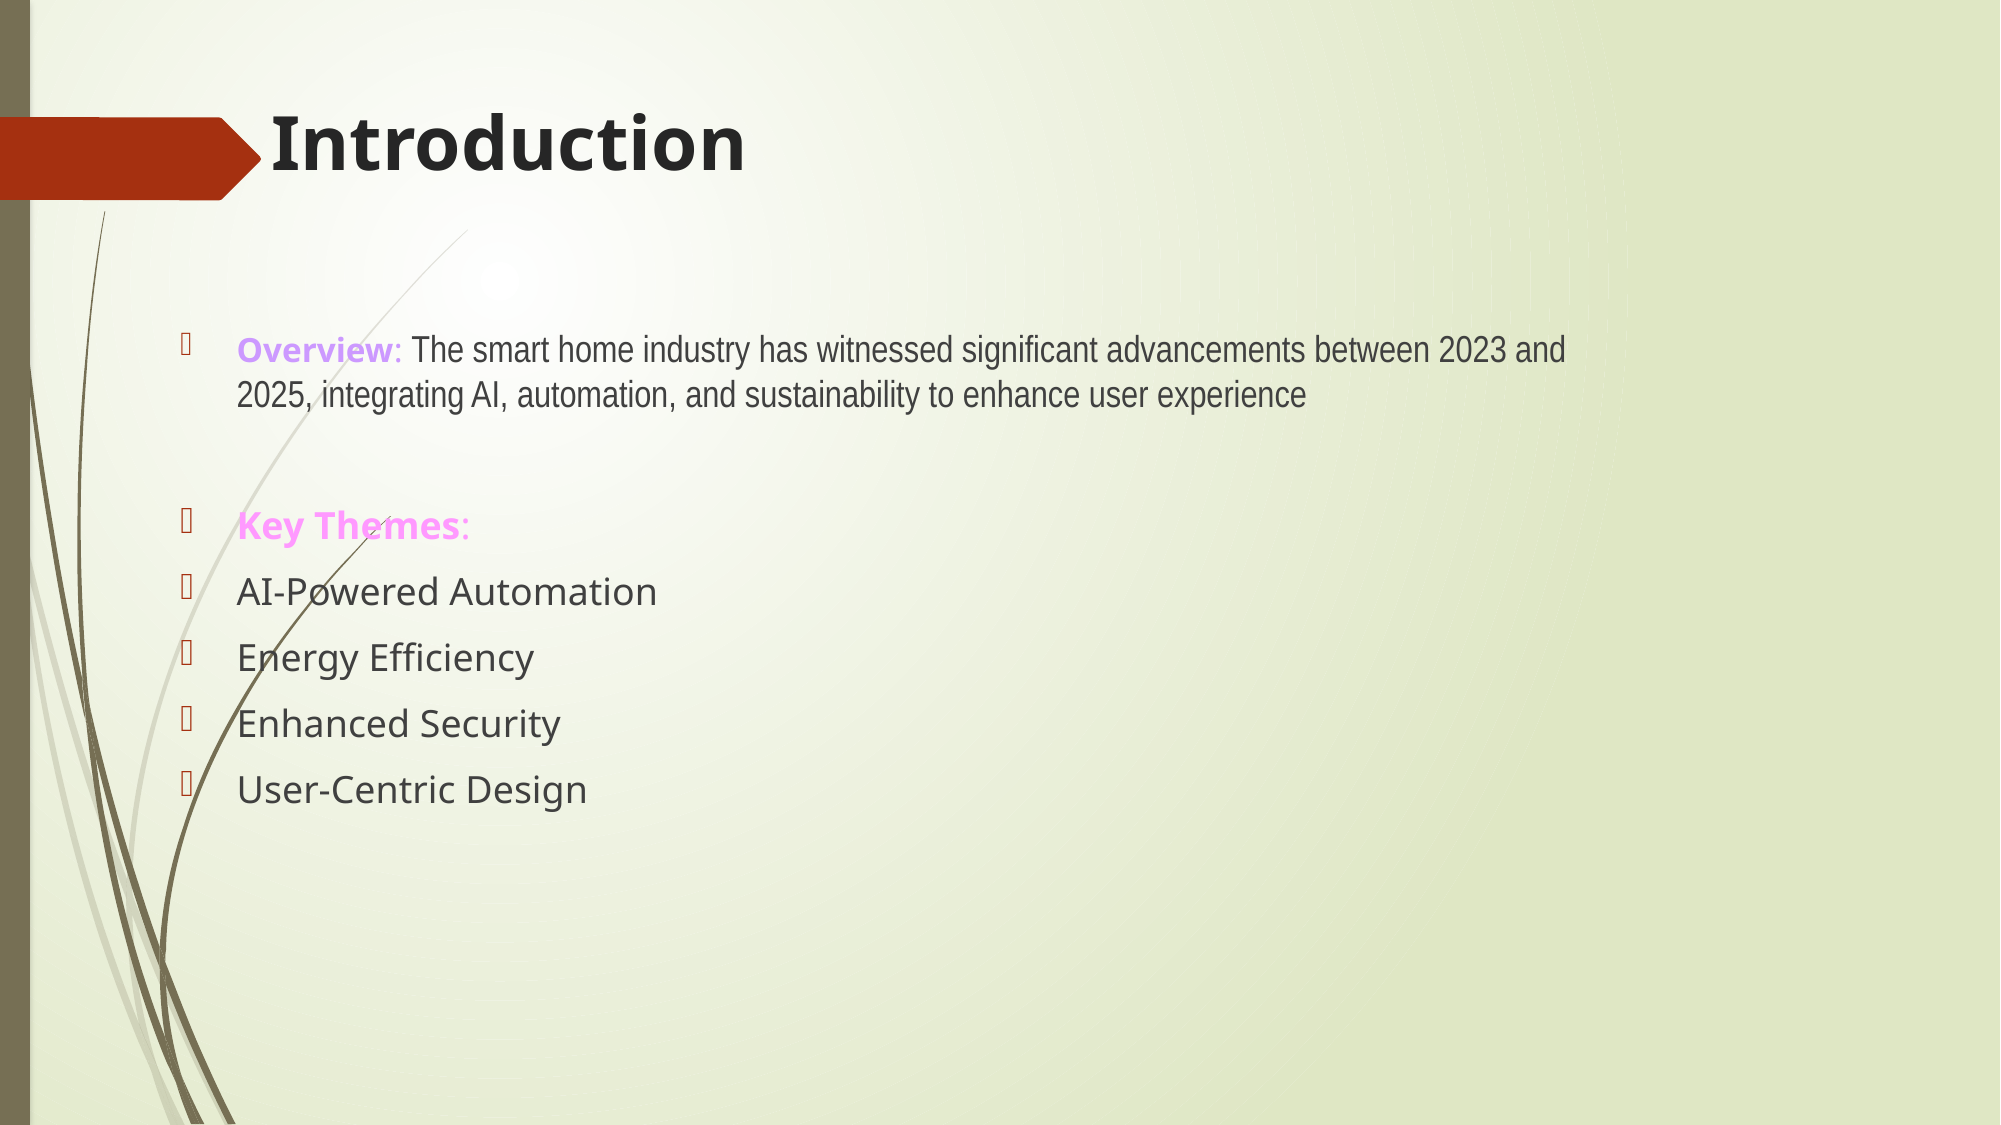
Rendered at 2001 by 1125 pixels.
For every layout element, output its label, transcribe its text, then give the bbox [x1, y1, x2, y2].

title Introduction [256, 88, 1938, 318]
list Overview: The smart home industry has witnessed significant advancements between 2023 and 2025, integrating AI, automation, and sustainability to enhance user experience Key Themes: AI-Powered Automation Energy Efficiency Enhanced Security User-Centric Design [165, 318, 1633, 1007]
